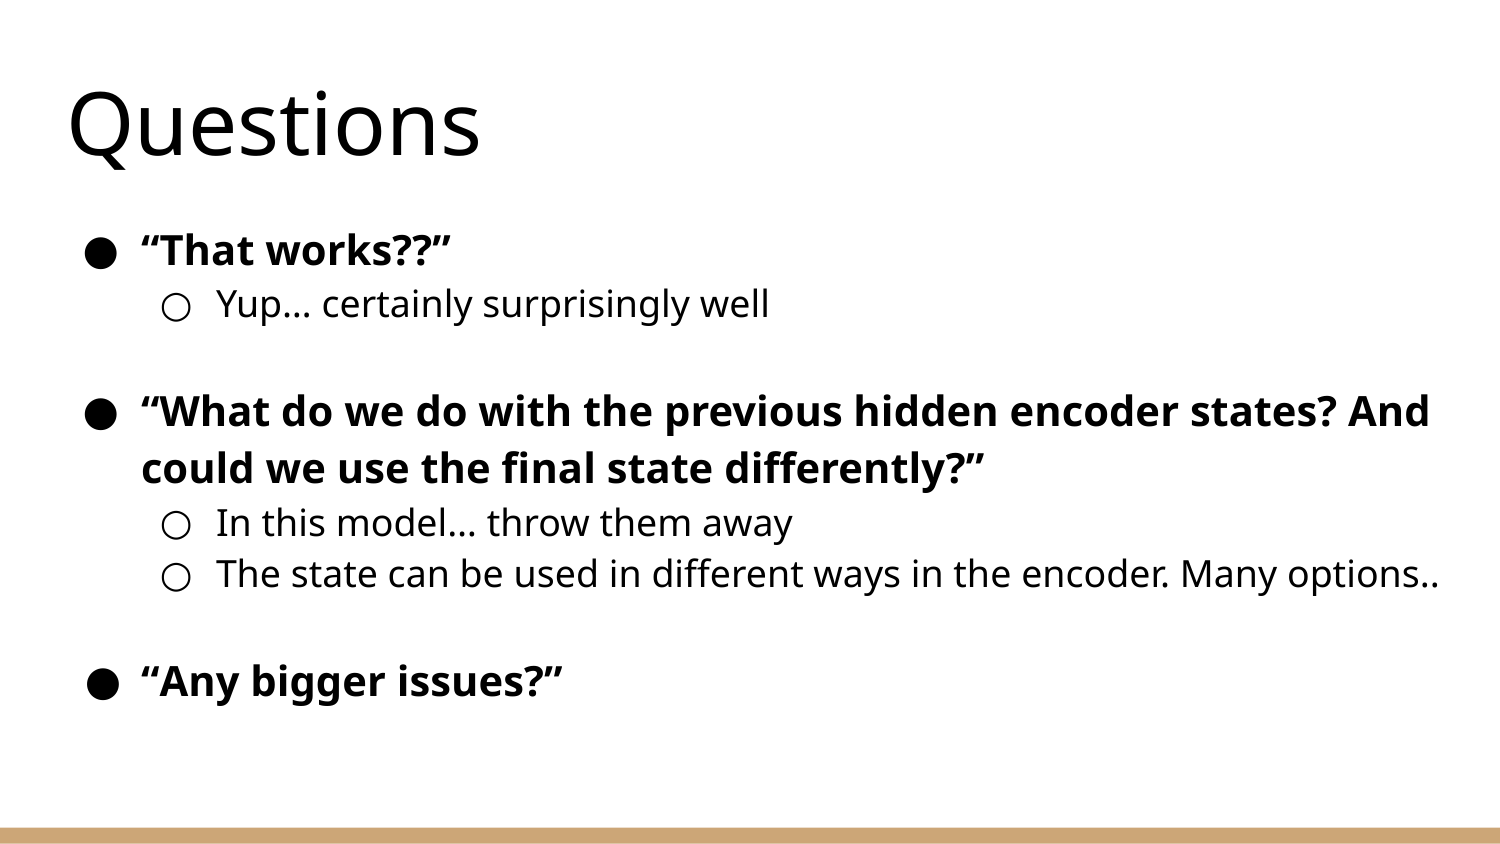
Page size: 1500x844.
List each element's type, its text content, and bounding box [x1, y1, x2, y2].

list “That works??” Yup… certainly surprisingly well “What do we do with the previous hidden encoder states? And could we use the final state differently?” In this model… throw them away The state can be used in different ways in the encoder. Many options.. “Any bigger issues?” [51, 200, 1488, 752]
title Questions [51, 51, 1449, 189]
